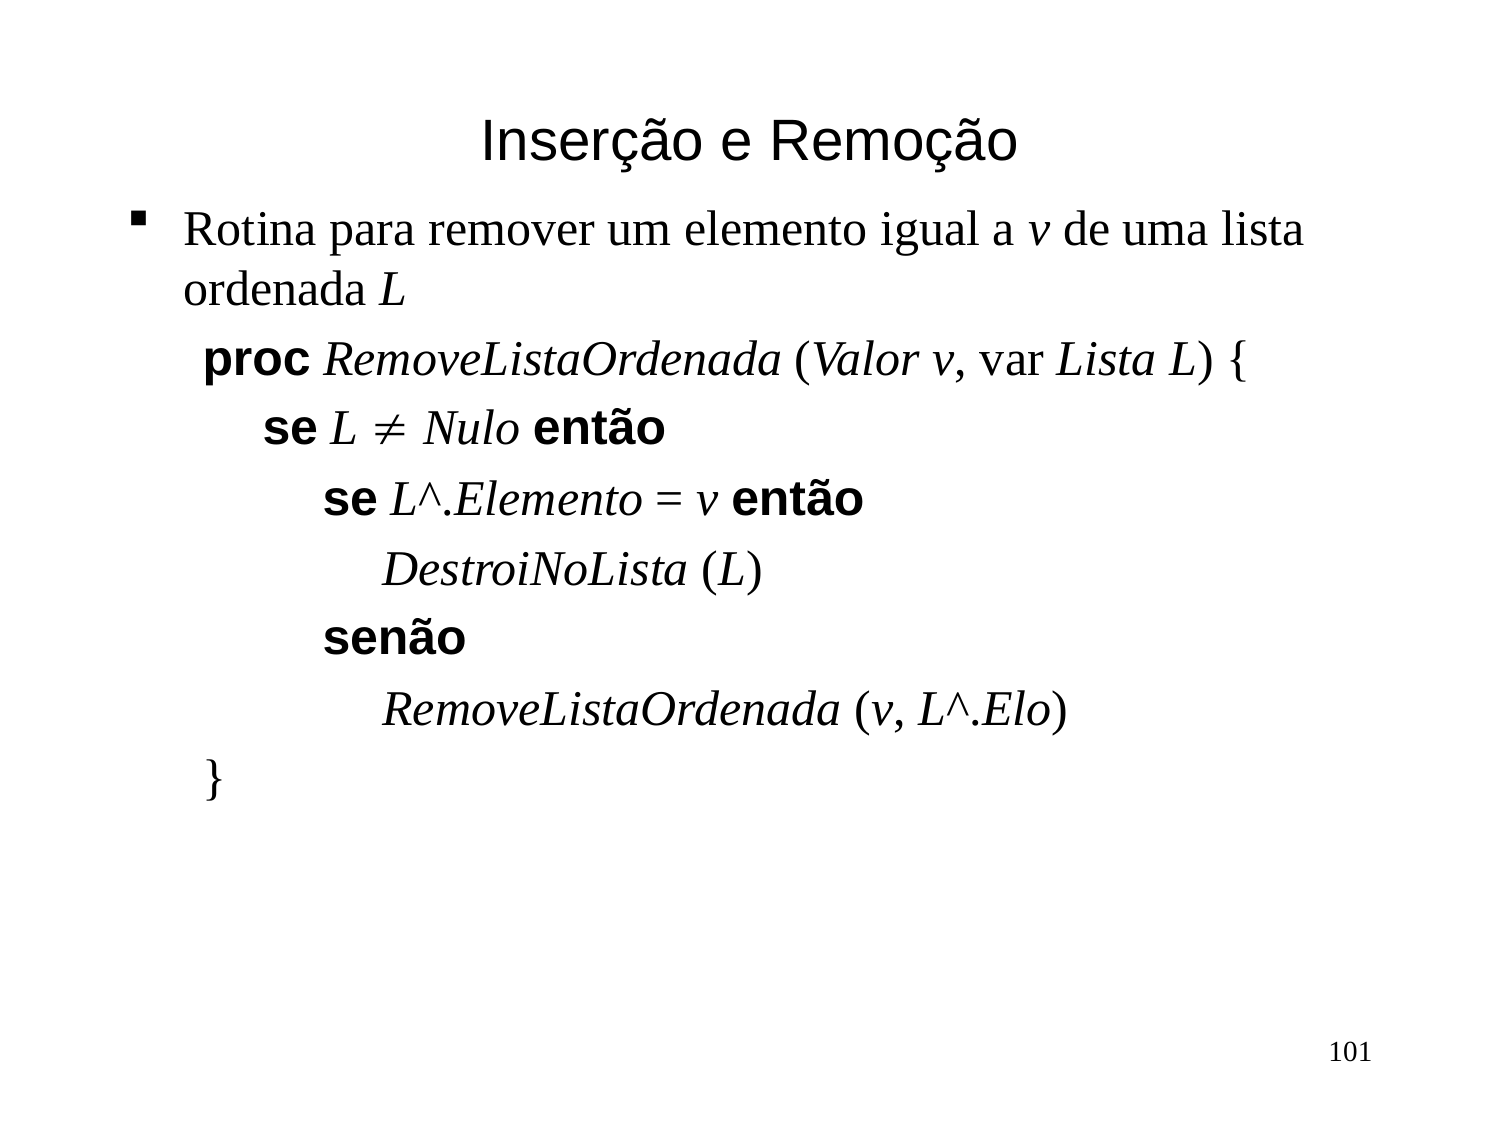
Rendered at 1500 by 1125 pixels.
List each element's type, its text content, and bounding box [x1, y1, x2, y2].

list Rotina para remover um elemento igual a v de uma lista ordenada L proc RemoveListaOrdenada (Valor v, var Lista L) { se L ¹ Nulo então se L^.Elemento = v então DestroiNoLista (L) senão RemoveListaOrdenada (v, L^.Elo) } [112, 187, 1388, 1000]
slide_number 101 [1074, 1025, 1388, 1100]
title Inserção e Remoção [112, 99, 1388, 175]
